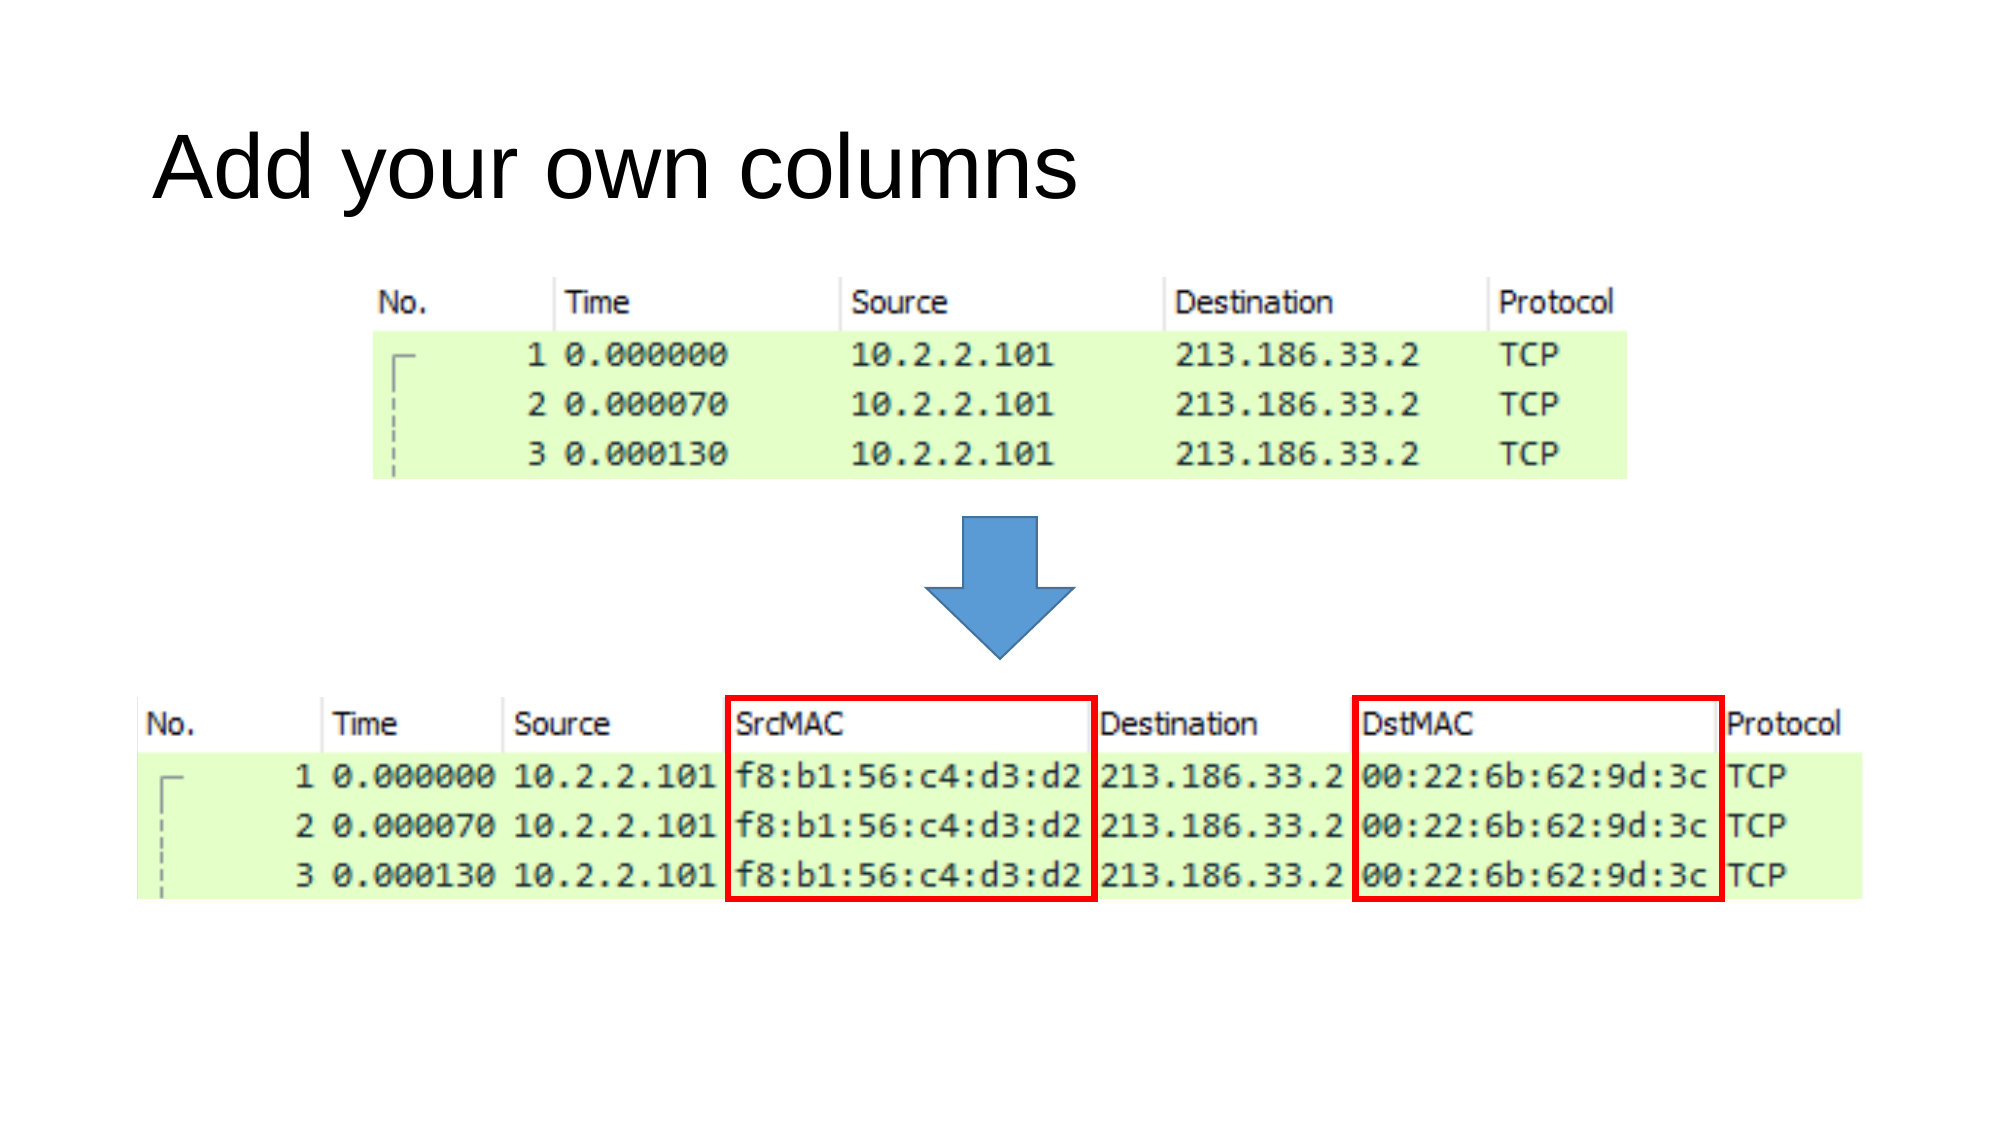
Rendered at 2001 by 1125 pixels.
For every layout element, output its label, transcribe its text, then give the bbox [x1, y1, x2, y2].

title Add your own columns [137, 59, 1863, 278]
text_box [923, 516, 1077, 661]
picture [372, 277, 1628, 479]
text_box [137, 697, 1863, 899]
